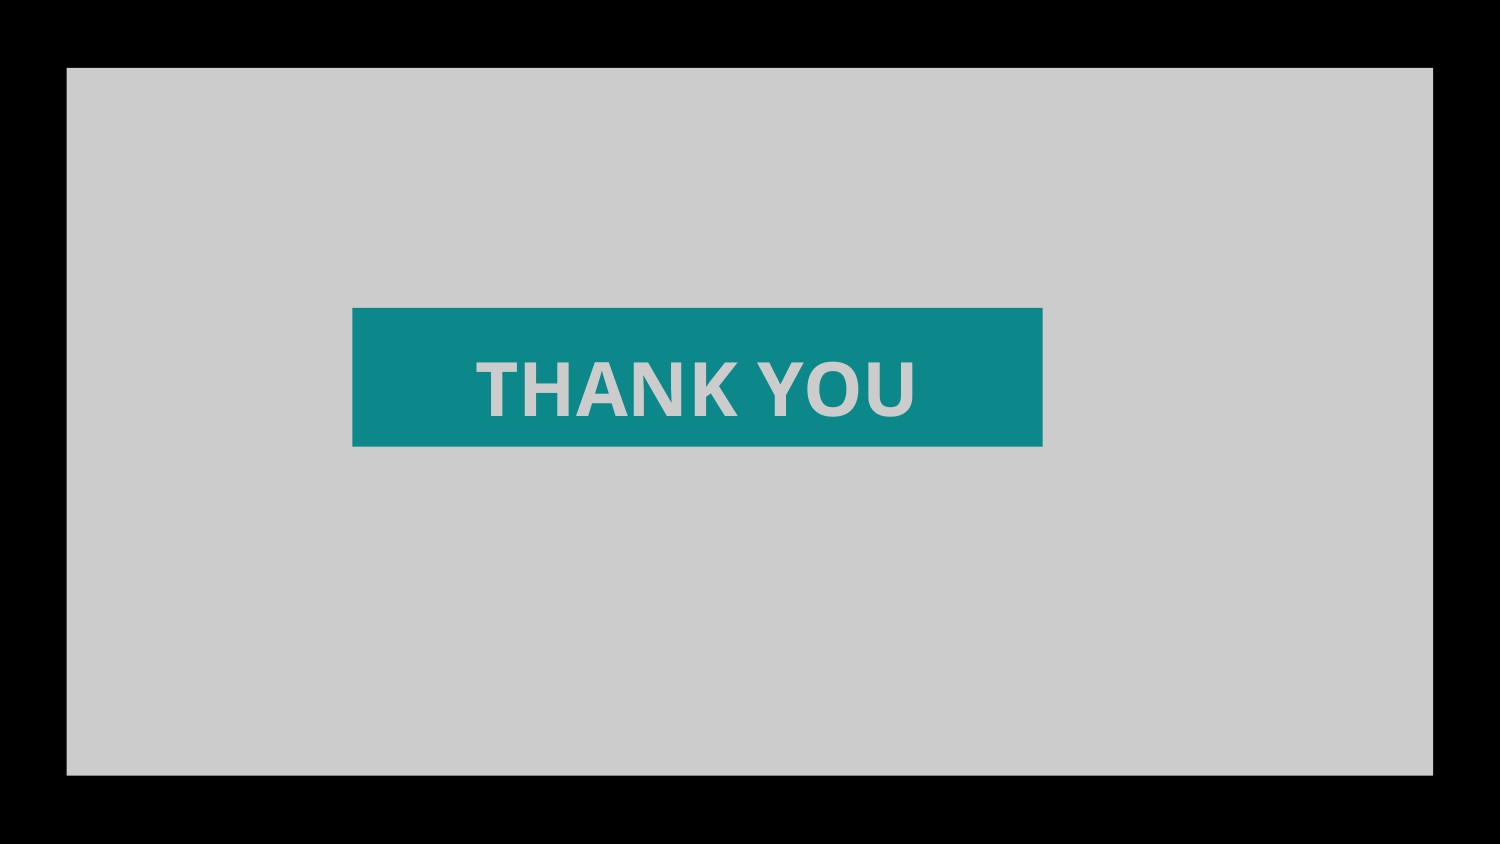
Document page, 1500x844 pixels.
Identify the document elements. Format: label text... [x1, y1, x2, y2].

title THANK YOU [352, 307, 1043, 447]
